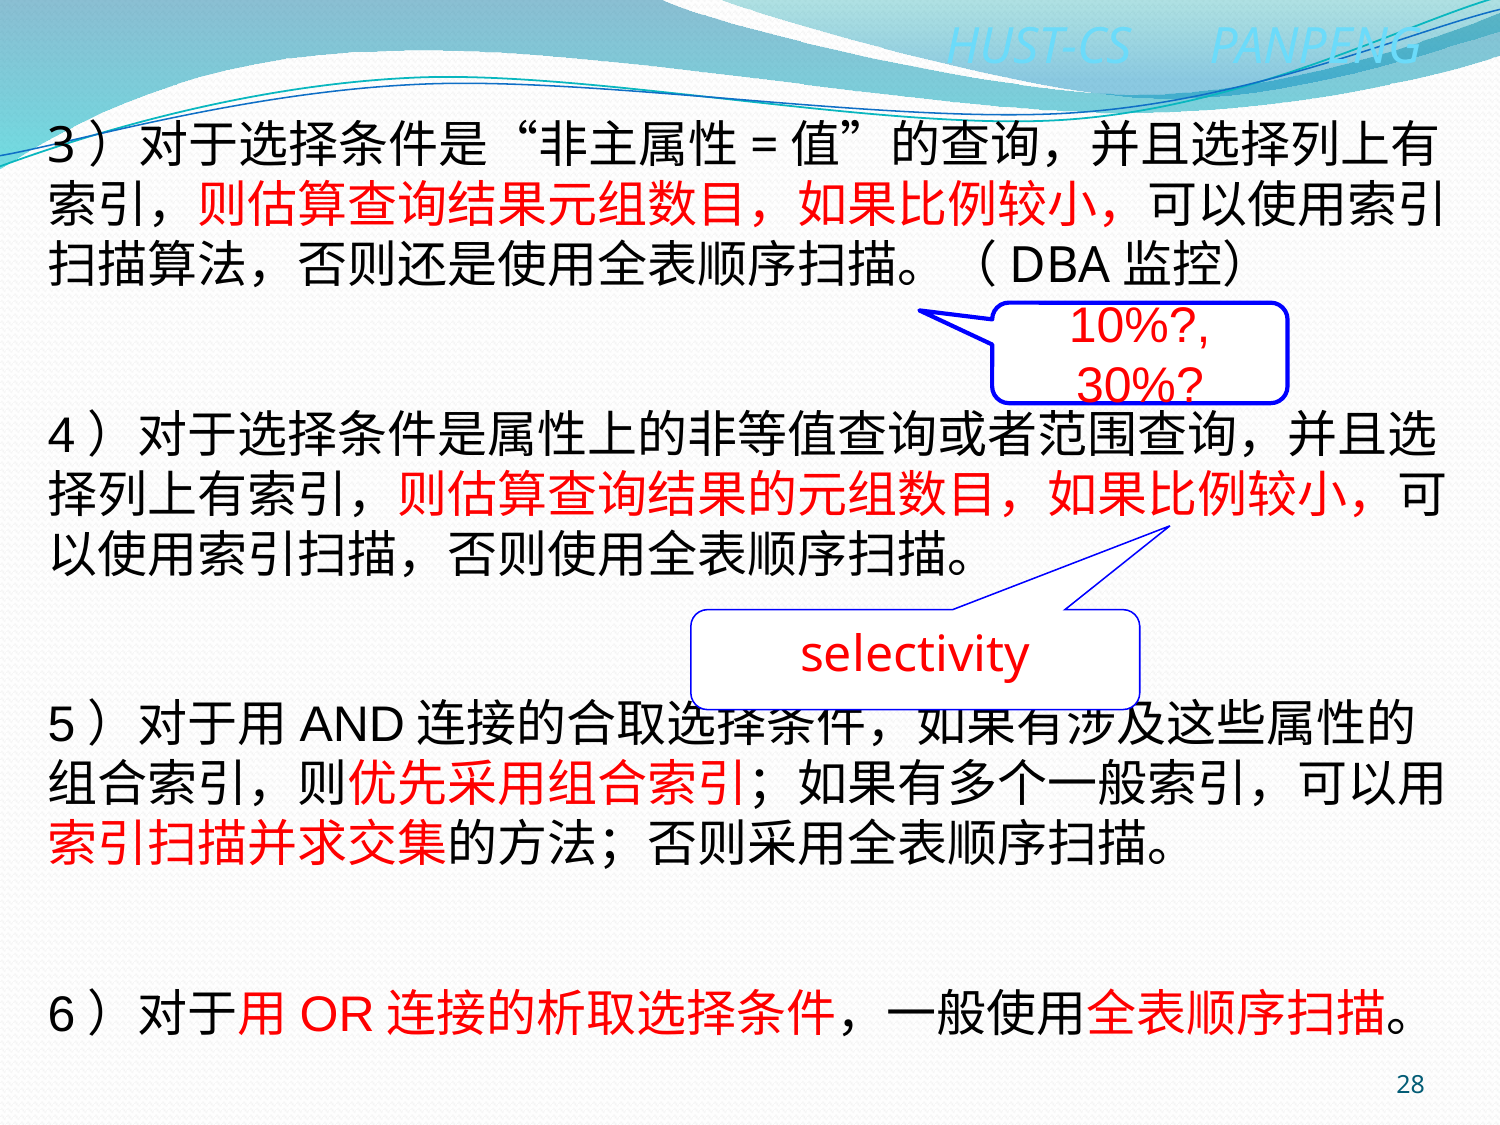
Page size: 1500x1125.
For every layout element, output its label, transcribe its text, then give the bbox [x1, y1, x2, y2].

text_box selectivity [690, 525, 1170, 710]
slide_number 28 [1299, 1042, 1425, 1103]
text_box 3）对于选择条件是“非主属性=值”的查询，并且选择列上有索引，则估算查询结果元组数目，如果比例较小，可以使用索引扫描算法，否则还是使用全表顺序扫描。（DBA监控） 4）对于选择条件是属性上的非等值查询或者范围查询，并且选择列上有索引，则估算查询结果的元组数目，如果比例较小，可以使用索引扫描，否则使用全表顺序扫描。 5）对于用AND连接的合取选择条件，如果有涉及这些属性的组合索引，则优先采用组合索引；如果有多个一般索引，可以用索引扫描并求交集的方法；否则采用全表顺序扫描。 6）对于用OR连接的析取选择条件，一般使用全表顺序扫描。 [33, 104, 1471, 1050]
text_box 10%?, 30%? [917, 300, 1290, 406]
